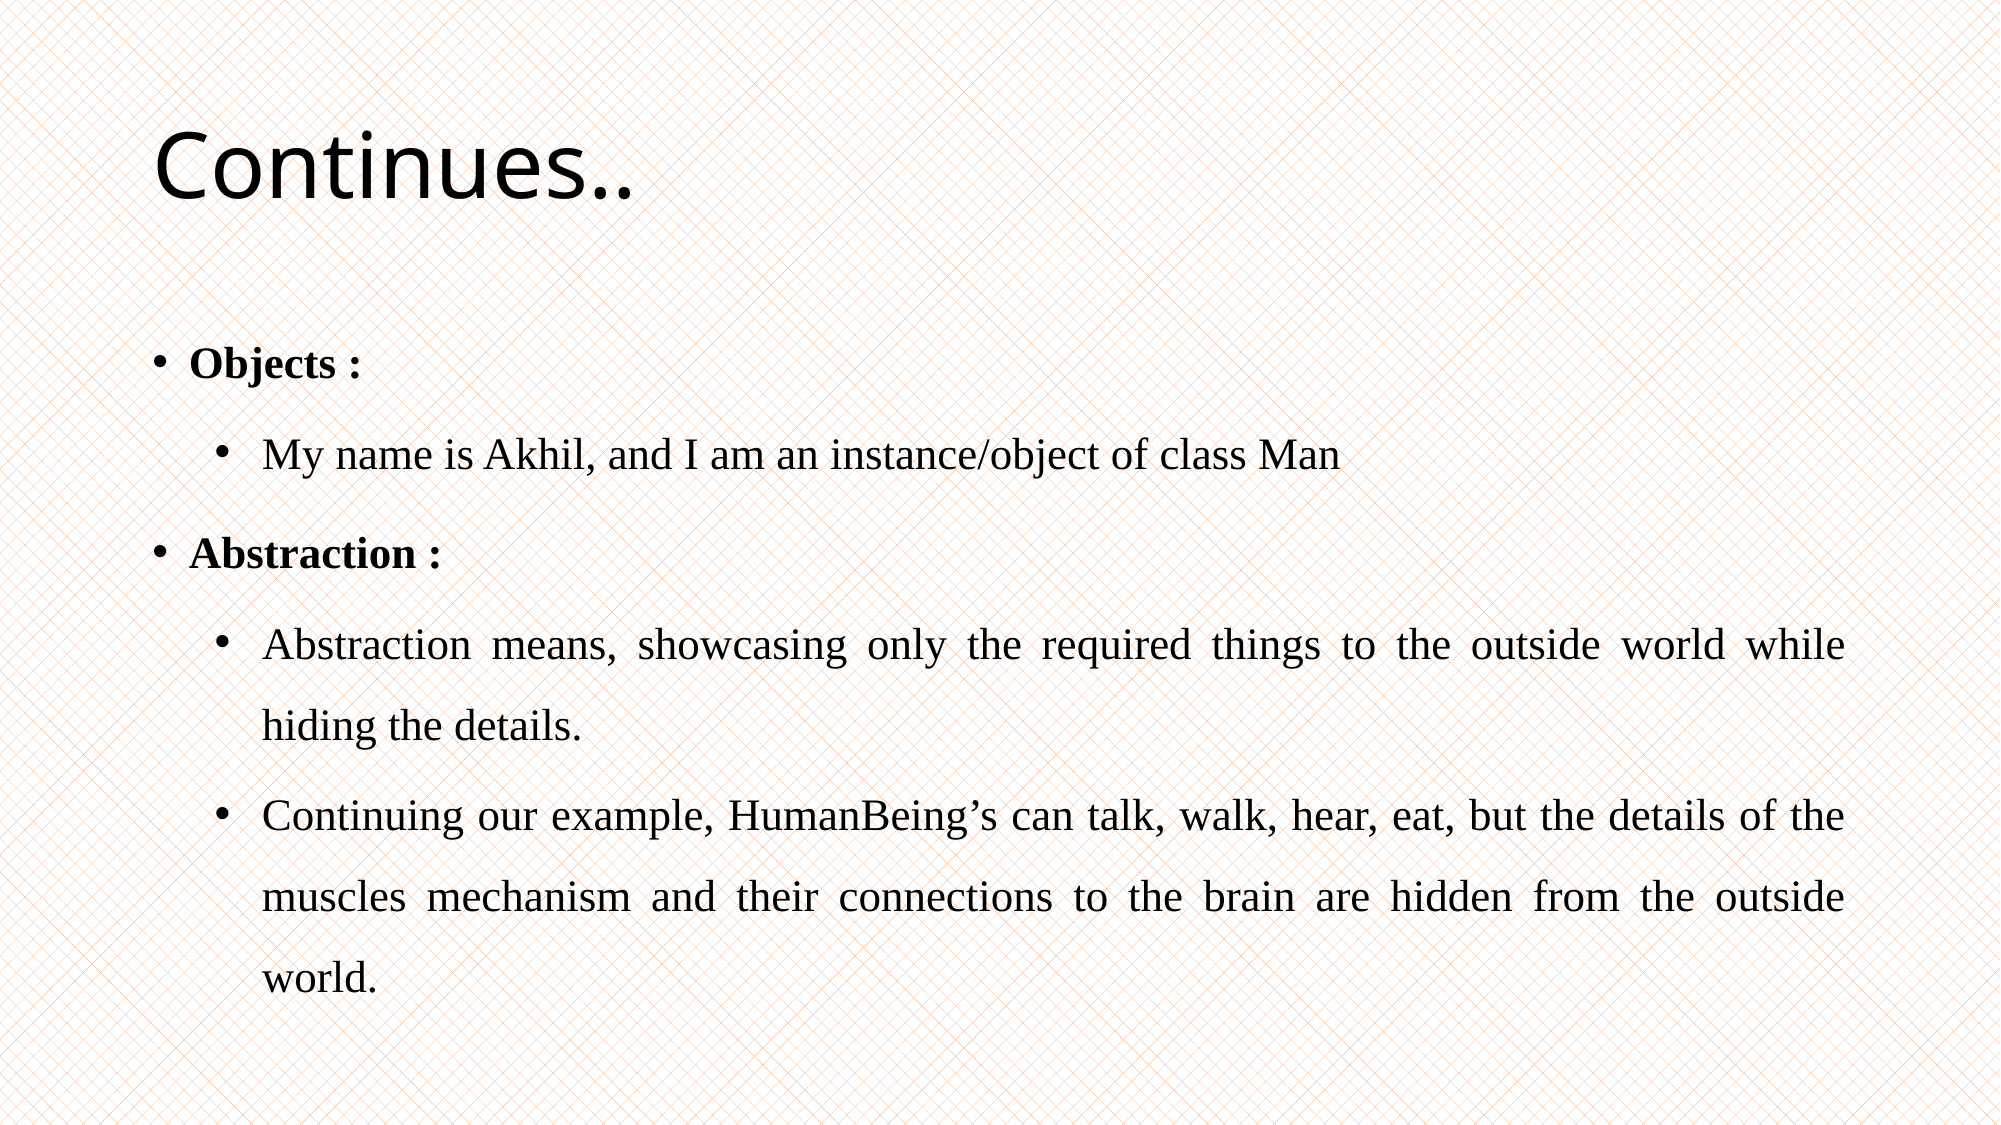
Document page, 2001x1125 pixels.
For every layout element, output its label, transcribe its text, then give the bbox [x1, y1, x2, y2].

title Continues.. [137, 59, 1863, 278]
list Objects : My name is Akhil, and I am an instance/object of class Man Abstraction : Abstraction means, showcasing only the required things to the outside world while hiding the details. Continuing our example, HumanBeing’s can talk, walk, hear, eat, but the details of the muscles mechanism and their connections to the brain are hidden from the outside world. [137, 299, 1863, 1014]
